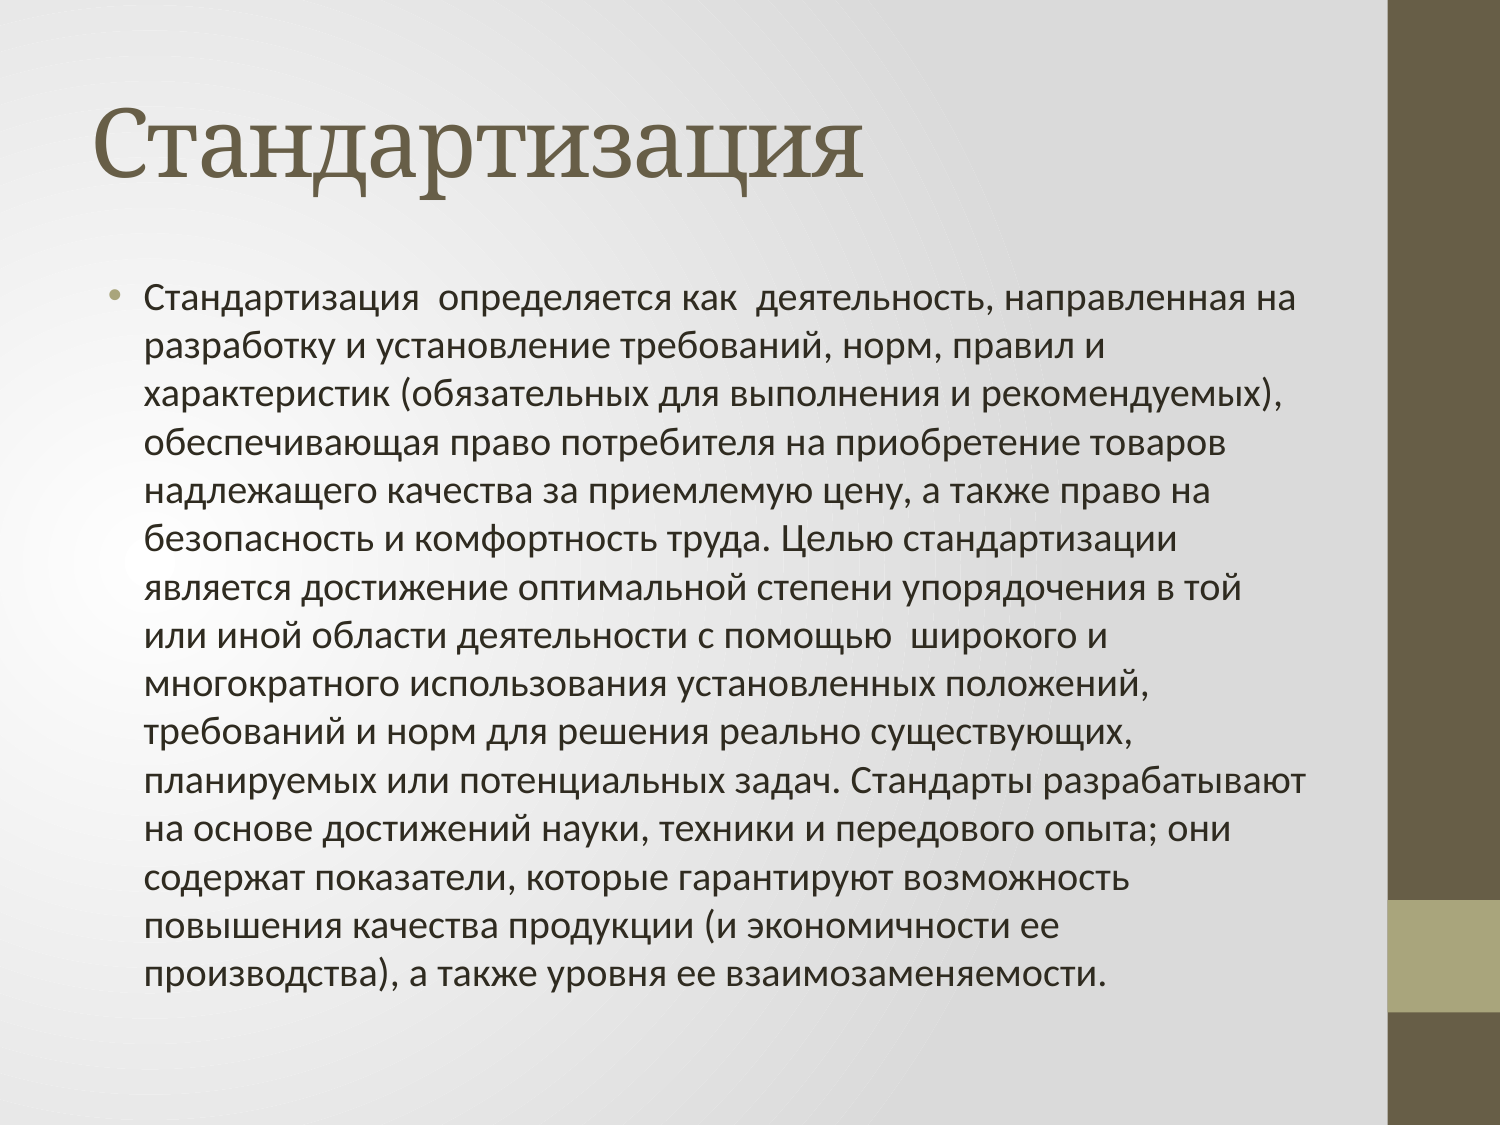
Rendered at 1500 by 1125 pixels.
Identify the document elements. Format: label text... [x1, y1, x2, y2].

title Стандартизация [75, 45, 1325, 233]
list Стандартизация определяется как деятельность, направленная на разработку и установление требований, норм, правил и характеристик (обязательных для выполнения и рекомендуемых), обеспечивающая право потребителя на приобретение товаров надлежащего качества за приемлемую цену, а также право на безопасность и комфортность труда. Целью стандартизации является достижение оптимальной степени упорядочения в той или иной области деятельности с помощью широкого и многократного использования установленных положений, требований и норм для решения реально существующих, планируемых или потенциальных задач. Стандарты разрабатывают на основе достижений науки, техники и передового опыта; они содержат показатели, которые гарантируют возможность повышения качества продукции (и экономичности ее производства), а также уровня ее взаимозаменяемости. [75, 262, 1325, 1050]
